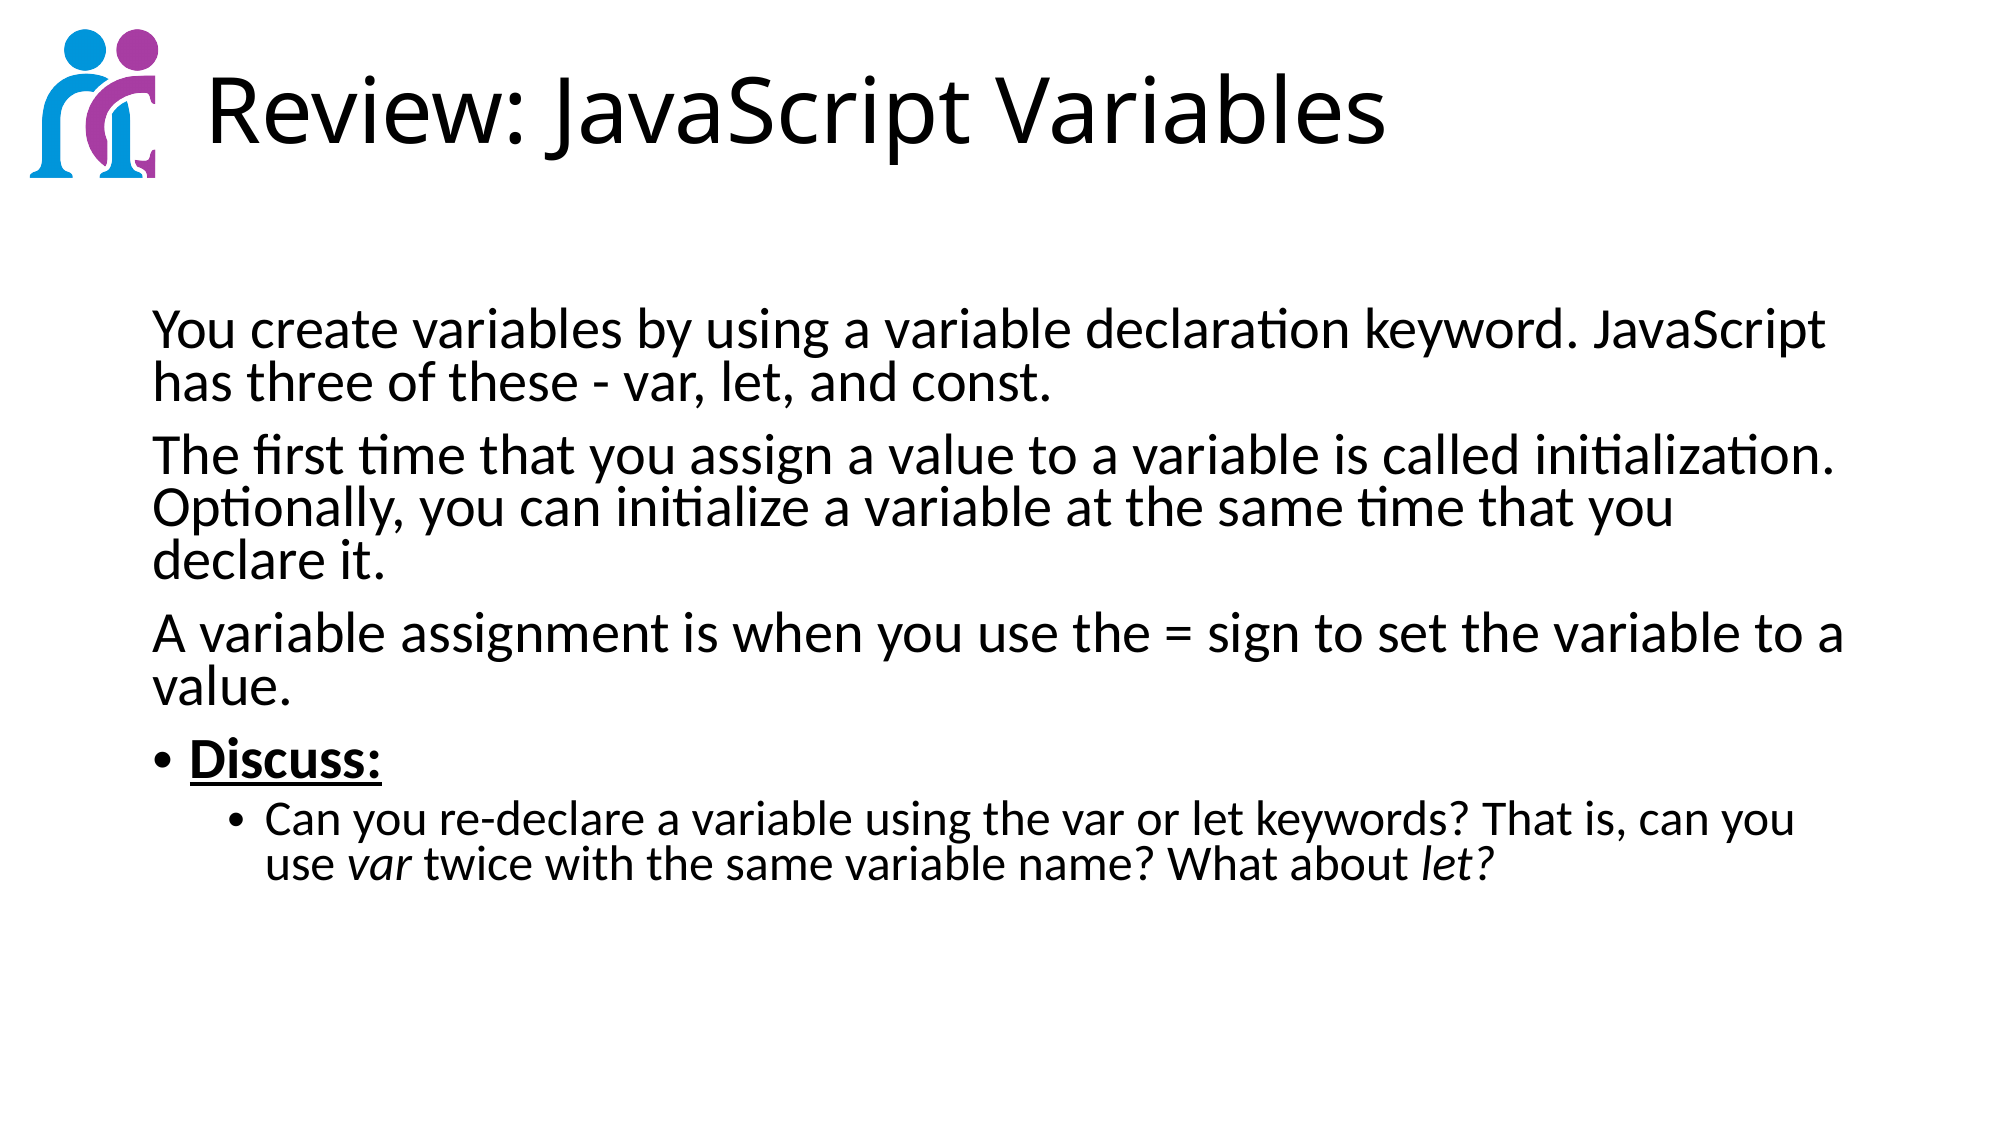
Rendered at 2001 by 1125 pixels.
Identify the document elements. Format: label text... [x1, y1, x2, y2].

text_box Review: JavaScript Variables [190, 0, 1799, 219]
picture [12, 15, 180, 197]
text_box You create variables by using a variable declaration keyword. JavaScript has three of these - var, let, and const. The first time that you assign a value to a variable is called initialization. Optionally, you can initialize a variable at the same time that you declare it. A variable assignment is when you use the = sign to set the variable to a value. Discuss: Can you re-declare a variable using the var or let keywords? That is, can you use var twice with the same variable name? What about let? [137, 299, 1863, 1013]
